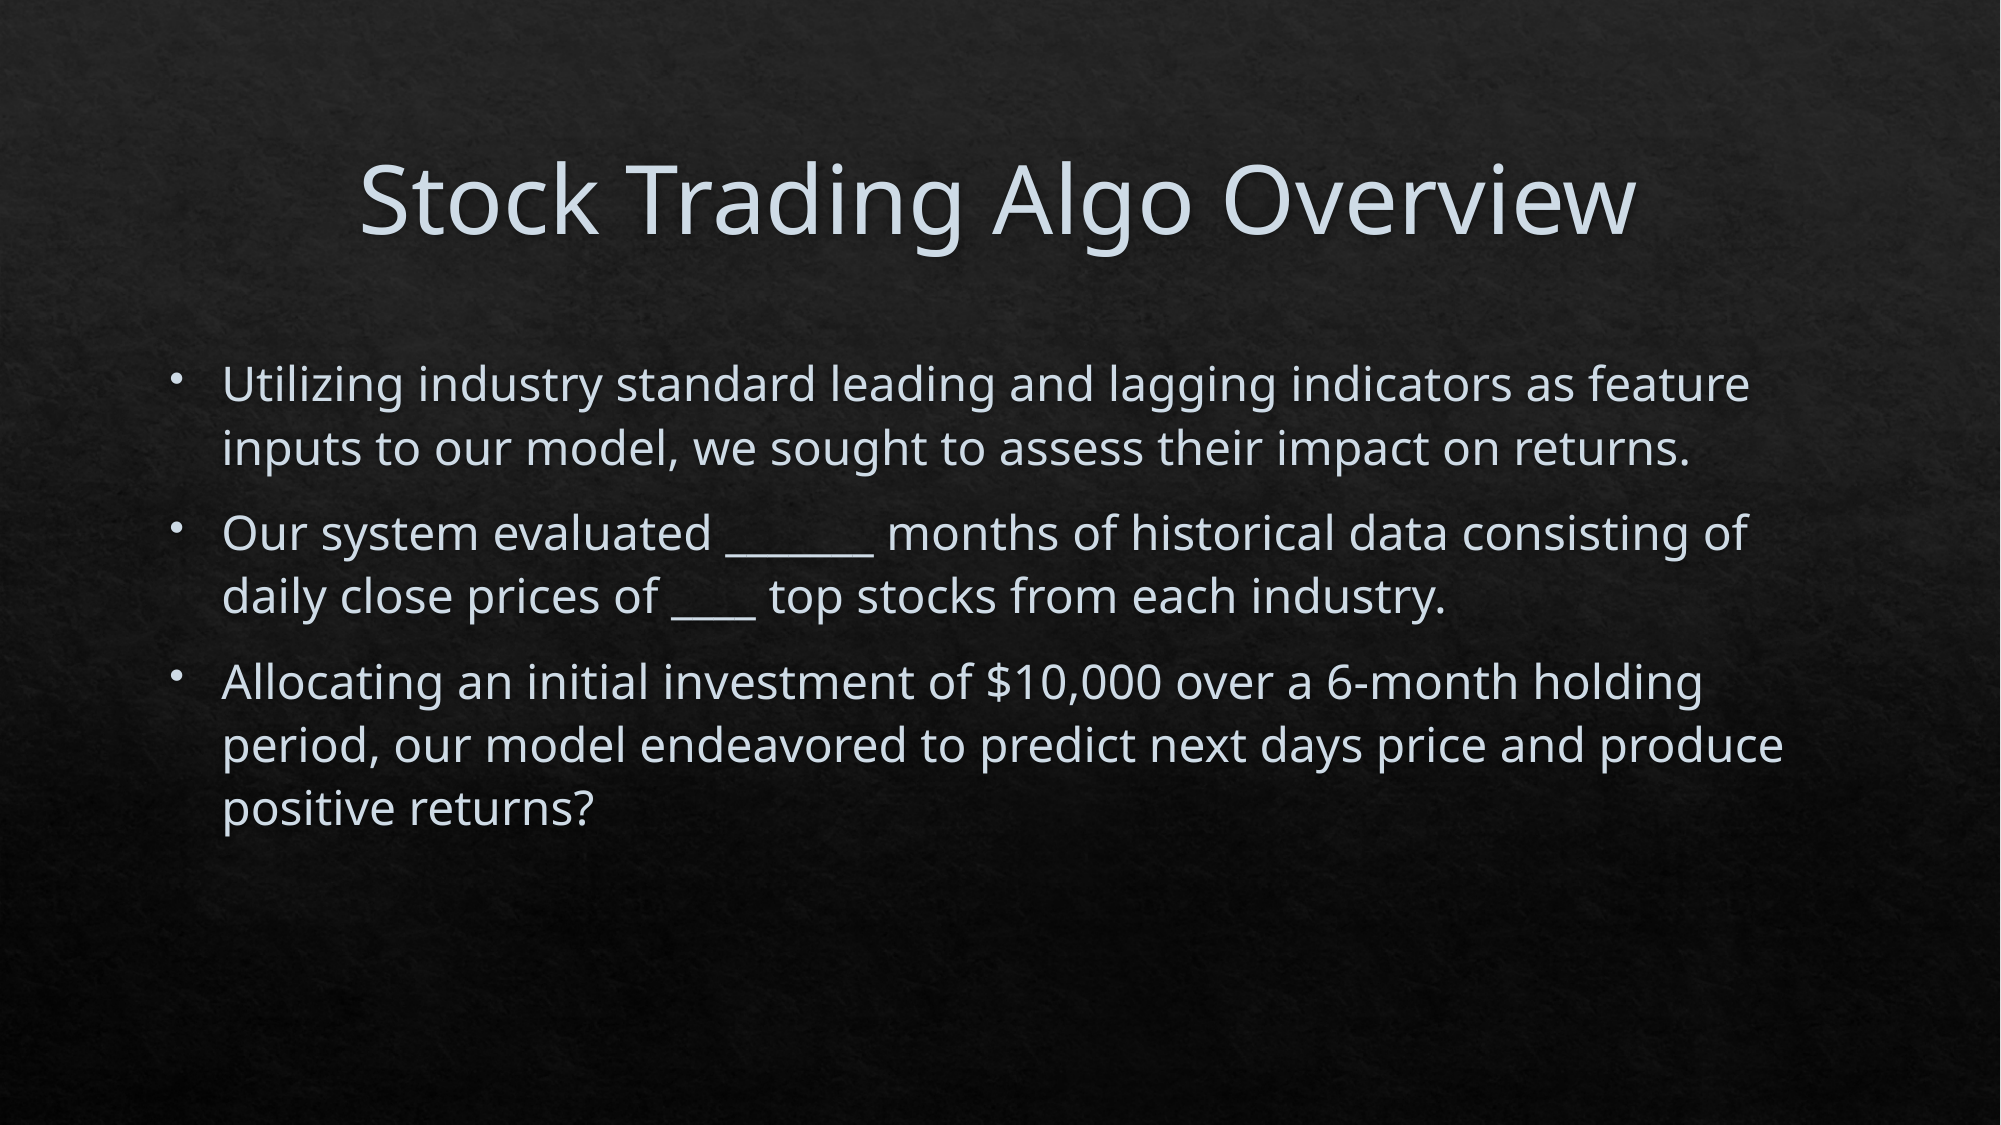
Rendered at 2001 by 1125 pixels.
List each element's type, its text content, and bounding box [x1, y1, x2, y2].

title Stock Trading Algo Overview [149, 99, 1849, 307]
list Utilizing industry standard leading and lagging indicators as feature inputs to our model, we sought to assess their impact on returns. Our system evaluated _______ months of historical data consisting of daily close prices of ____ top stocks from each industry. Allocating an initial investment of $10,000 over a 6-month holding period, our model endeavored to predict next days price and produce positive returns? [149, 340, 1849, 950]
